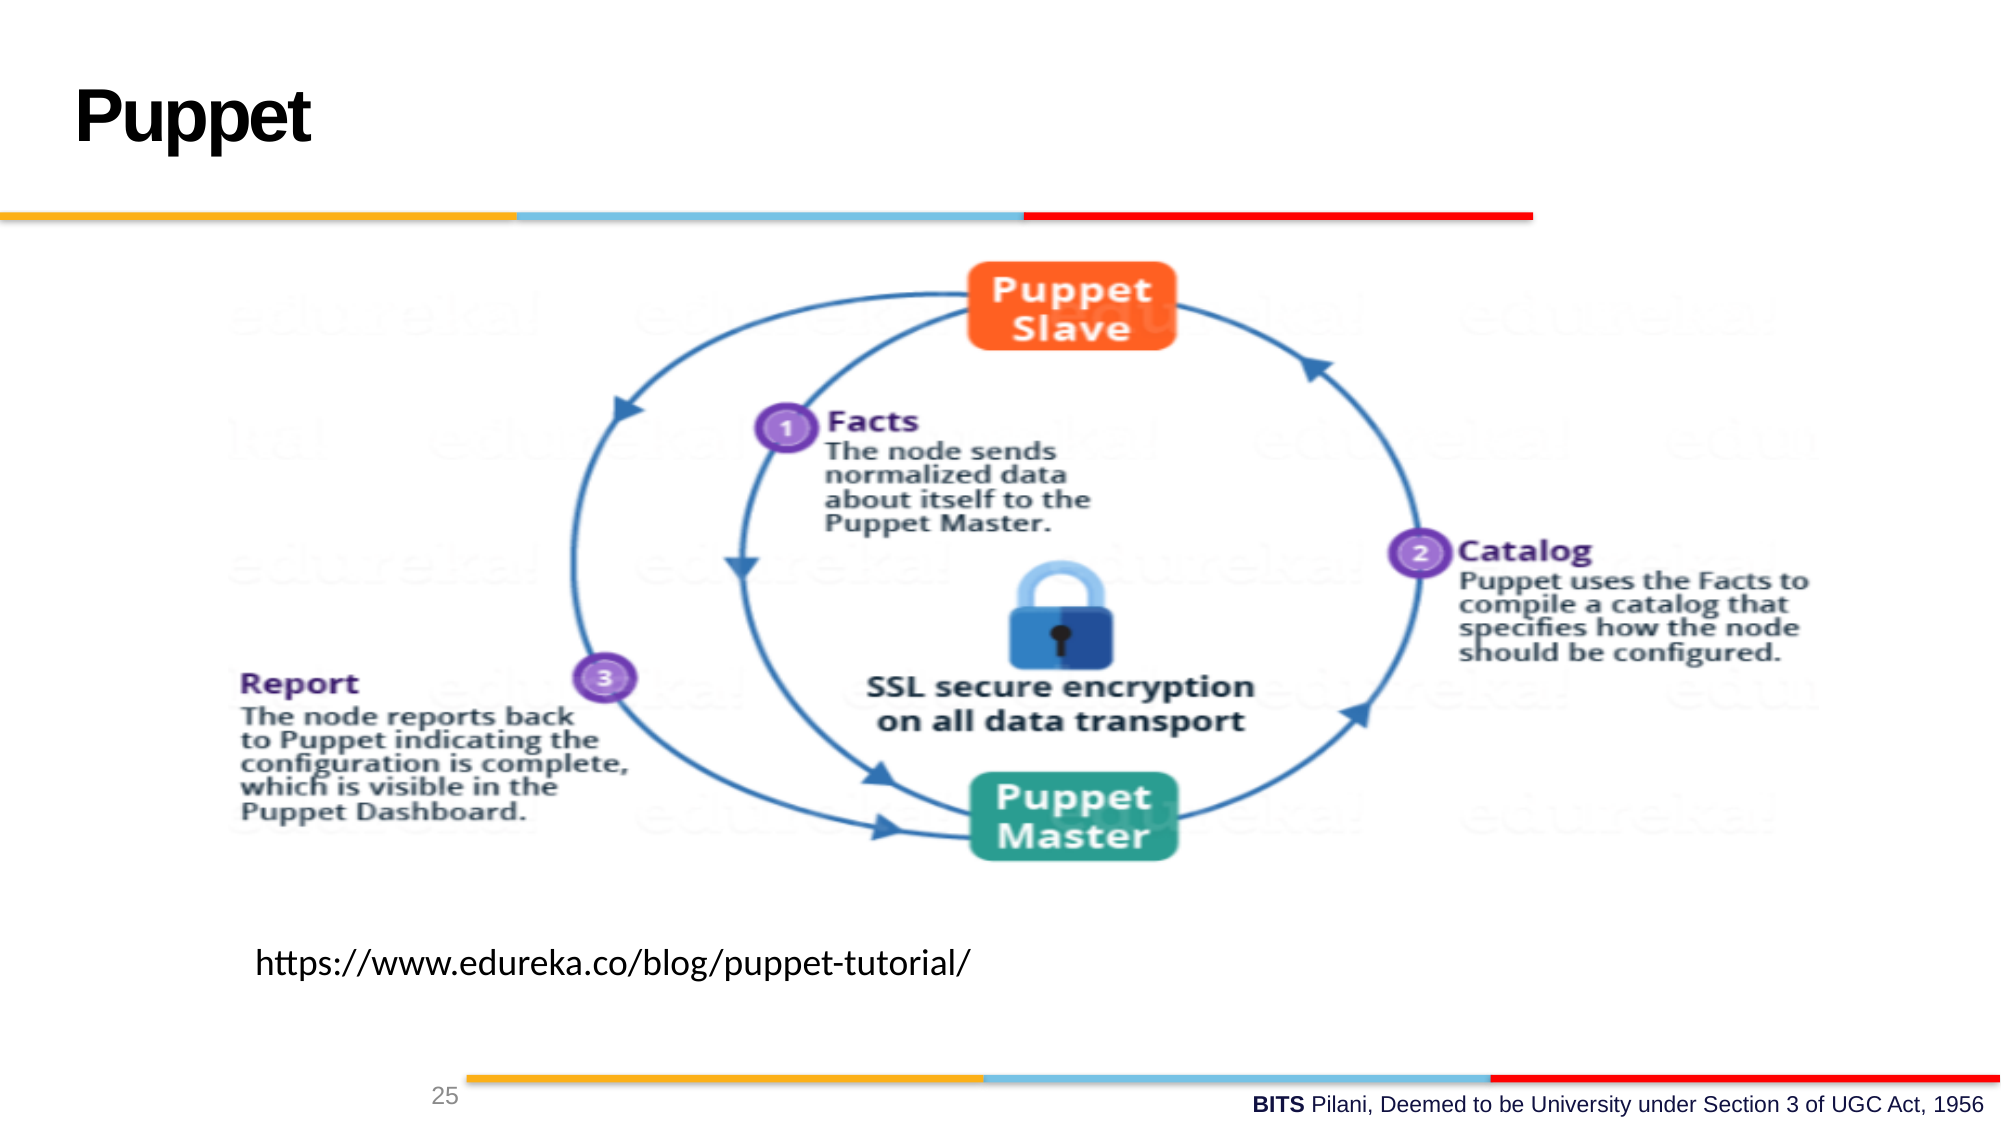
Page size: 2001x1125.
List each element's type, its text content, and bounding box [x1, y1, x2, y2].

text_box https://www.edureka.co/blog/puppet-tutorial/ [247, 942, 1272, 991]
picture [228, 250, 1820, 932]
slide_number 25 [0, 1064, 468, 1125]
list Puppet [66, 24, 1451, 213]
